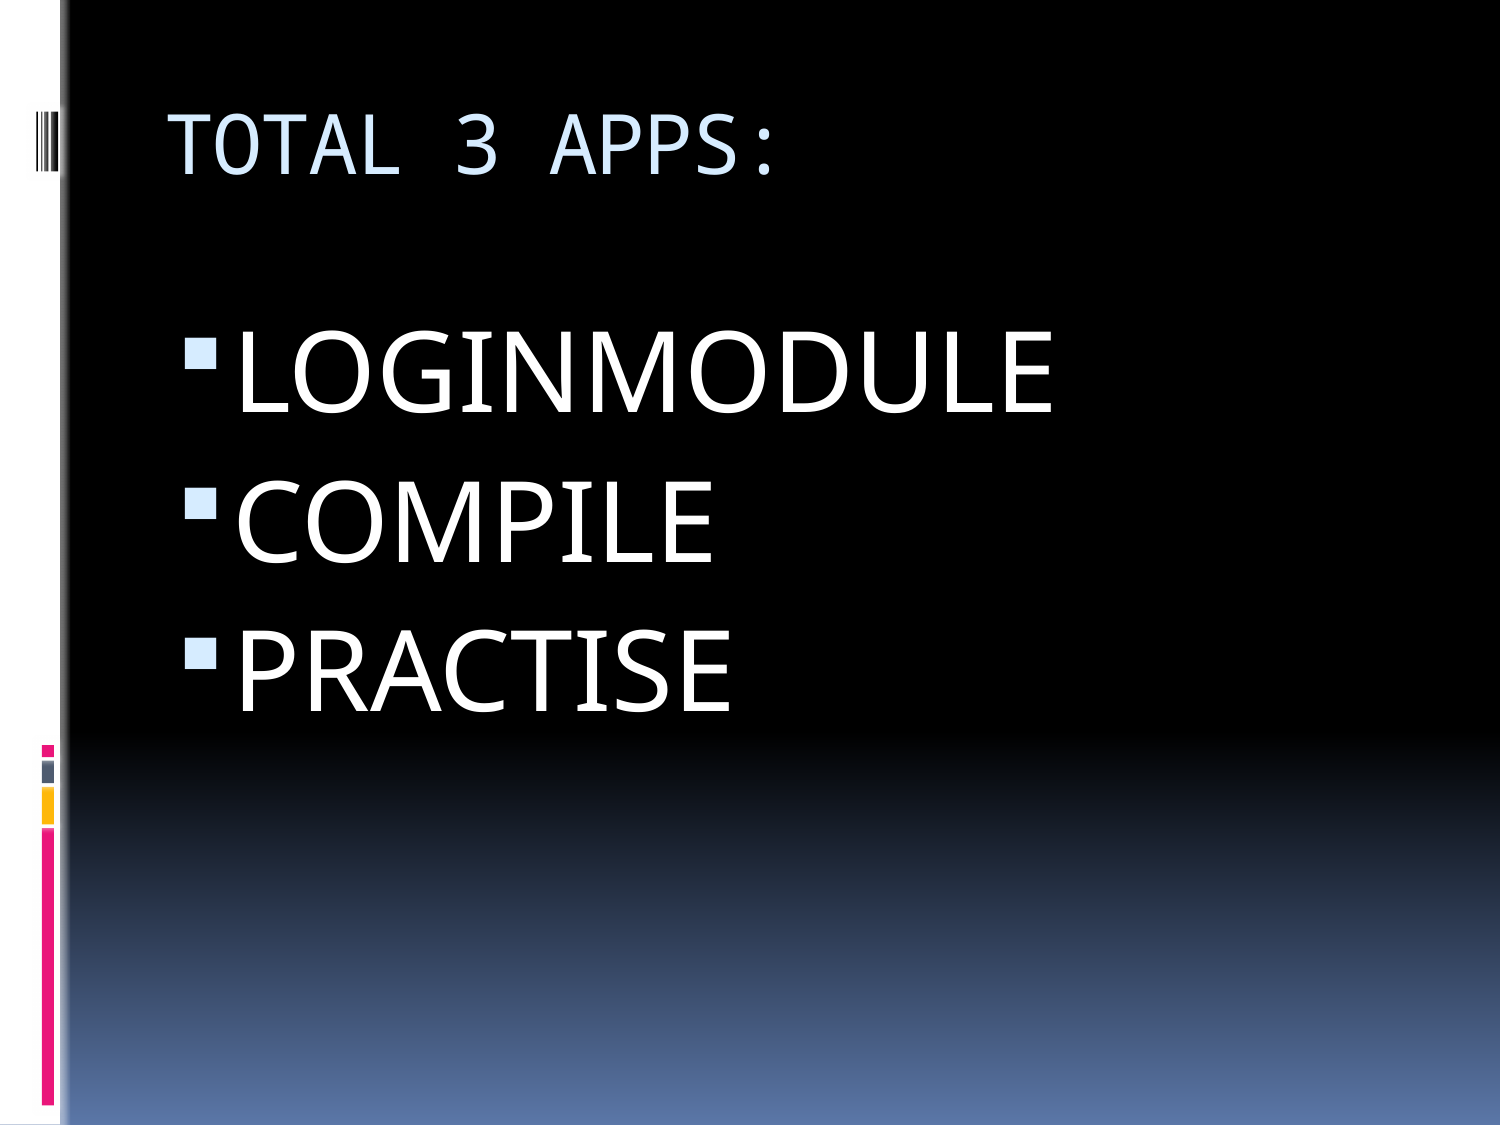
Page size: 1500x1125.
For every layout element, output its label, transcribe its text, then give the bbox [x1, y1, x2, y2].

title TOTAL 3 APPS: [150, 83, 1425, 234]
list LOGINMODULE COMPILE PRACTISE [150, 292, 1425, 1043]
